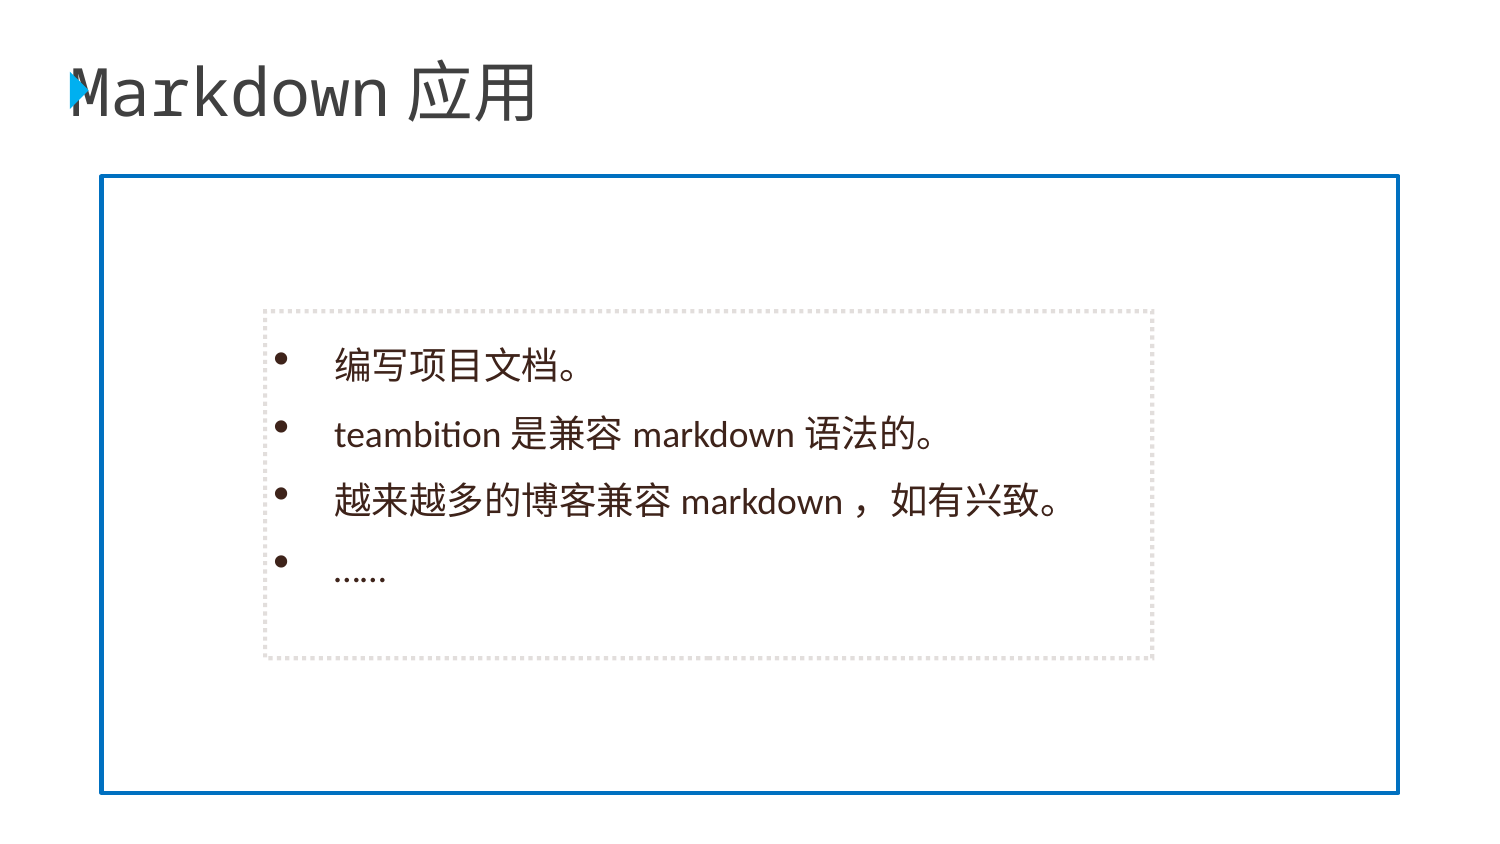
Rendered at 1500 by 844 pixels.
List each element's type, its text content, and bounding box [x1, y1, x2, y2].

text_box 编写项目文档。 teambition是兼容markdown语法的。 越来越多的博客兼容markdown，如有兴致。 …… [265, 311, 1153, 659]
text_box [69, 42, 521, 139]
text_box [101, 176, 1399, 794]
